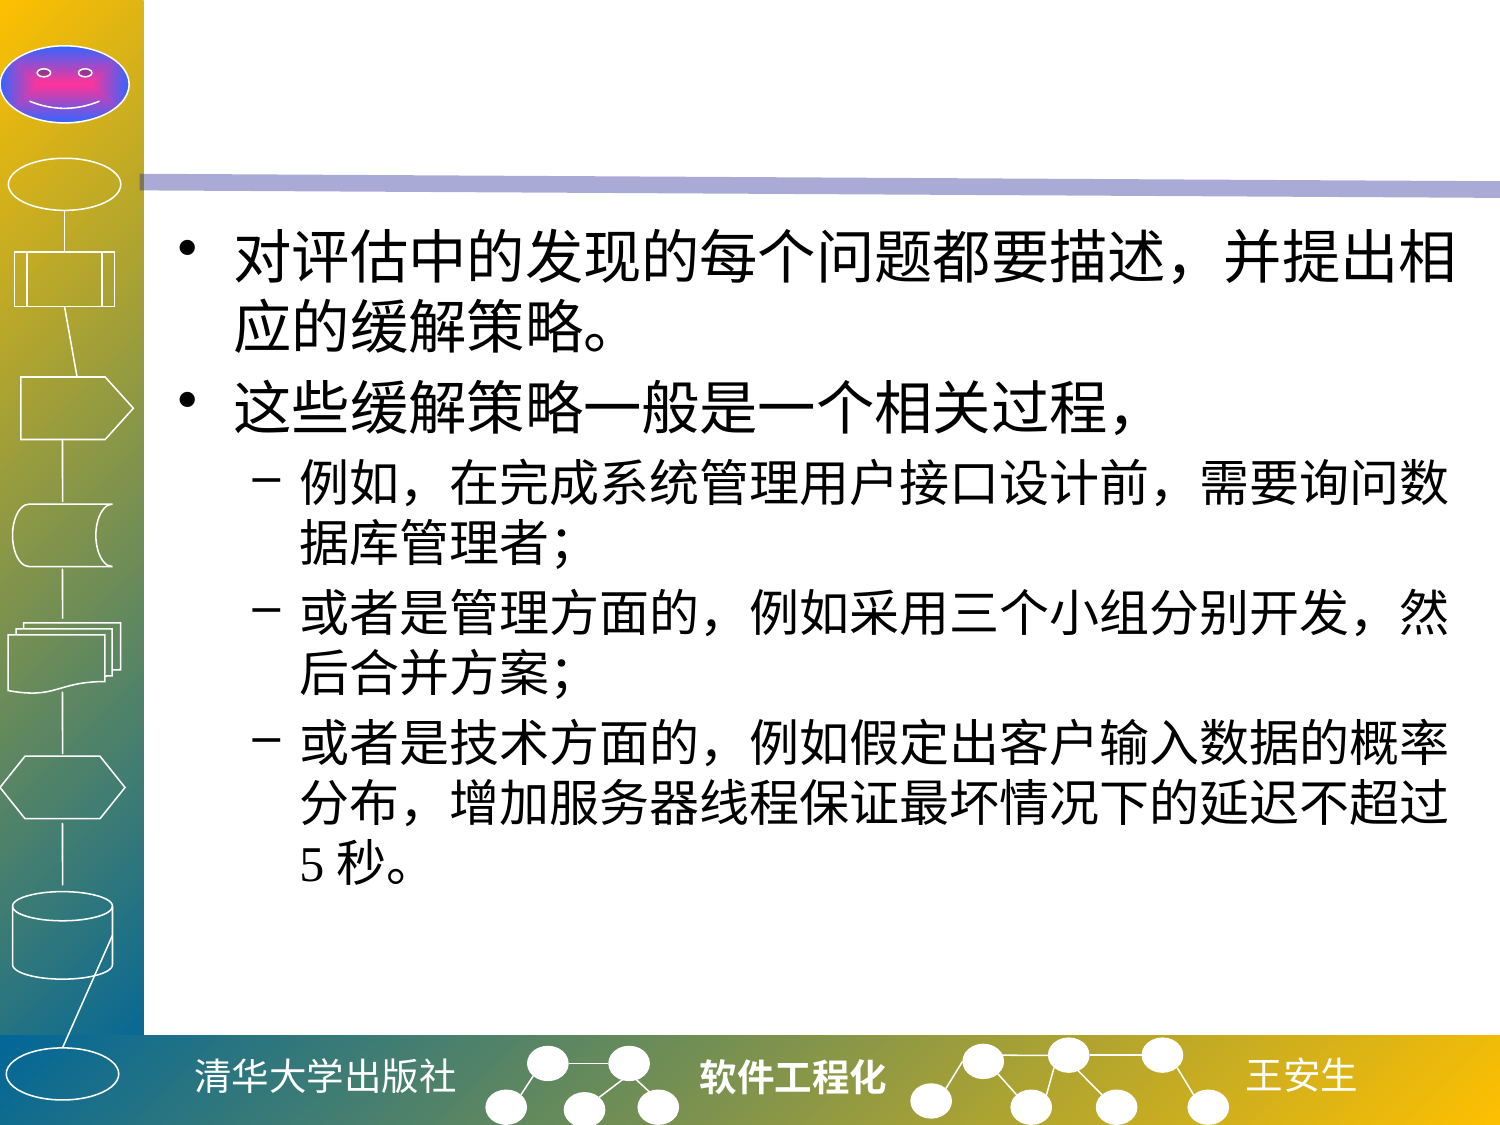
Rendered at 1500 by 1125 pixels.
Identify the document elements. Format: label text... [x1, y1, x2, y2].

list 对评估中的发现的每个问题都要描述，并提出相应的缓解策略。 这些缓解策略一般是一个相关过程， 例如，在完成系统管理用户接口设计前，需要询问数据库管理者； 或者是管理方面的，例如采用三个小组分别开发，然后合并方案； 或者是技术方面的，例如假定出客户输入数据的概率分布，增加服务器线程保证最坏情况下的延迟不超过5秒。 [162, 212, 1476, 1017]
